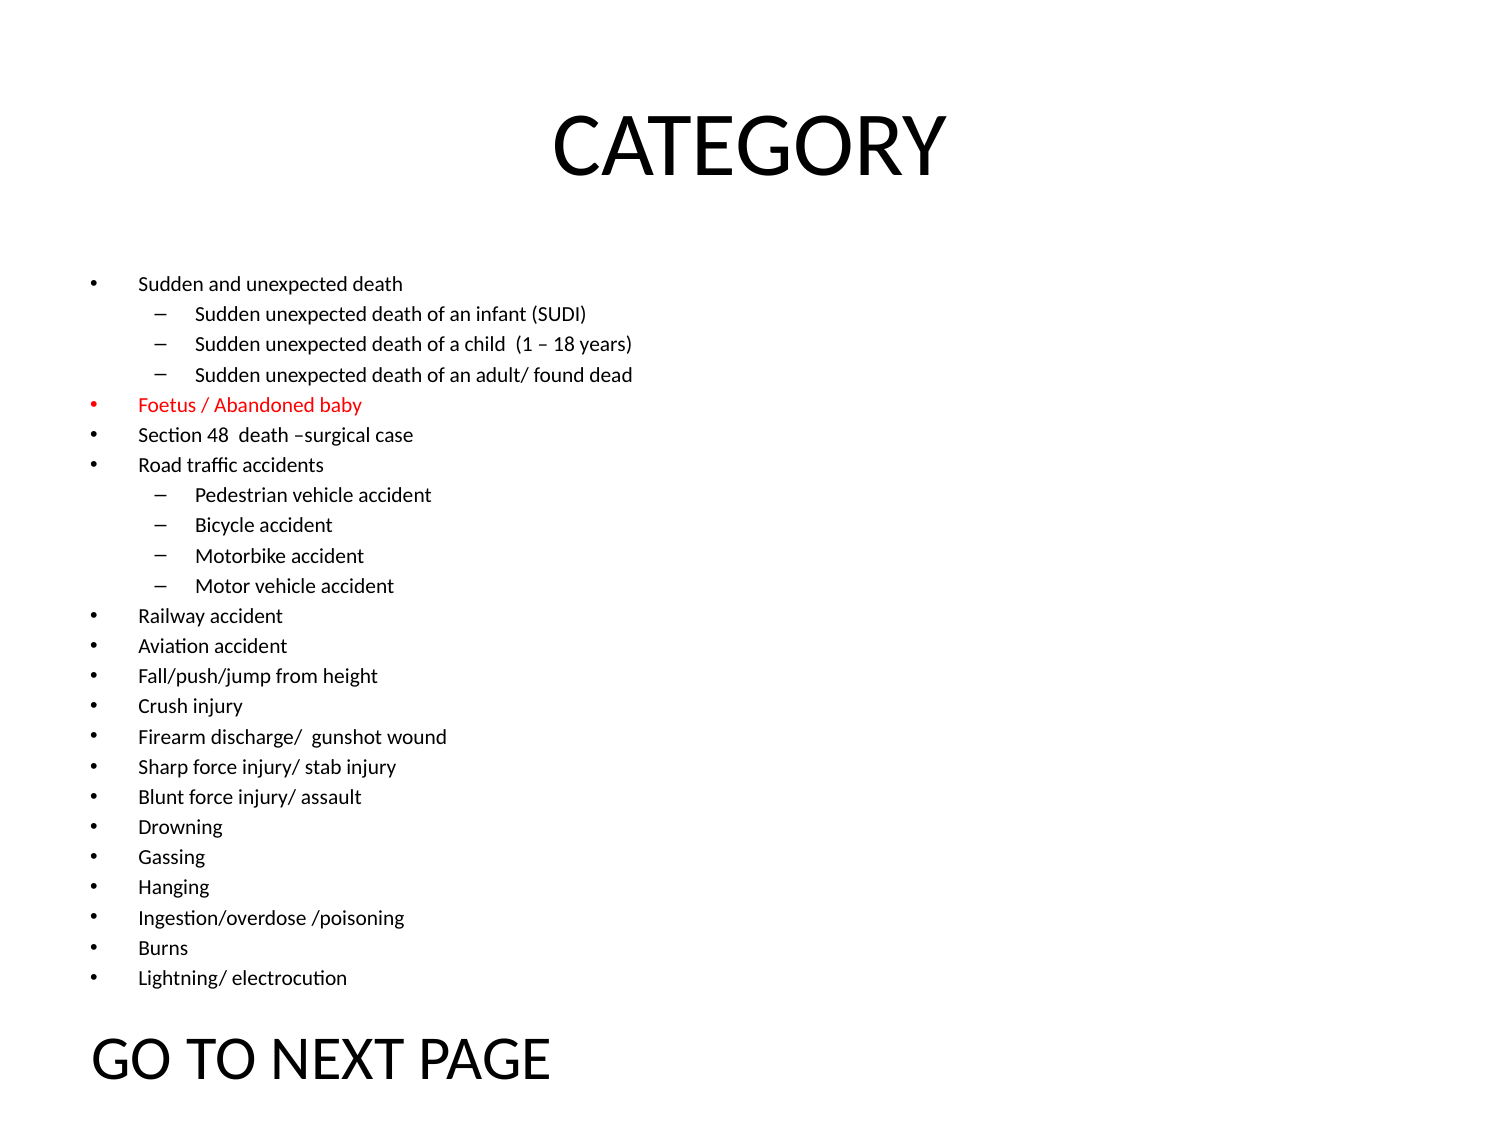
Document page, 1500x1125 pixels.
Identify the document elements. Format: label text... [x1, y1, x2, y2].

title CATEGORY [75, 45, 1425, 233]
list Sudden and unexpected death Sudden unexpected death of an infant (SUDI) Sudden unexpected death of a child (1 – 18 years) Sudden unexpected death of an adult/ found dead Foetus / Abandoned baby Section 48 death –surgical case Road traffic accidents Pedestrian vehicle accident Bicycle accident Motorbike accident Motor vehicle accident Railway accident Aviation accident Fall/push/jump from height Crush injury Firearm discharge/ gunshot wound Sharp force injury/ stab injury Blunt force injury/ assault Drowning Gassing Hanging Ingestion/overdose /poisoning Burns Lightning/ electrocution [75, 262, 1258, 1005]
text_box GO TO NEXT PAGE [76, 1009, 750, 1100]
